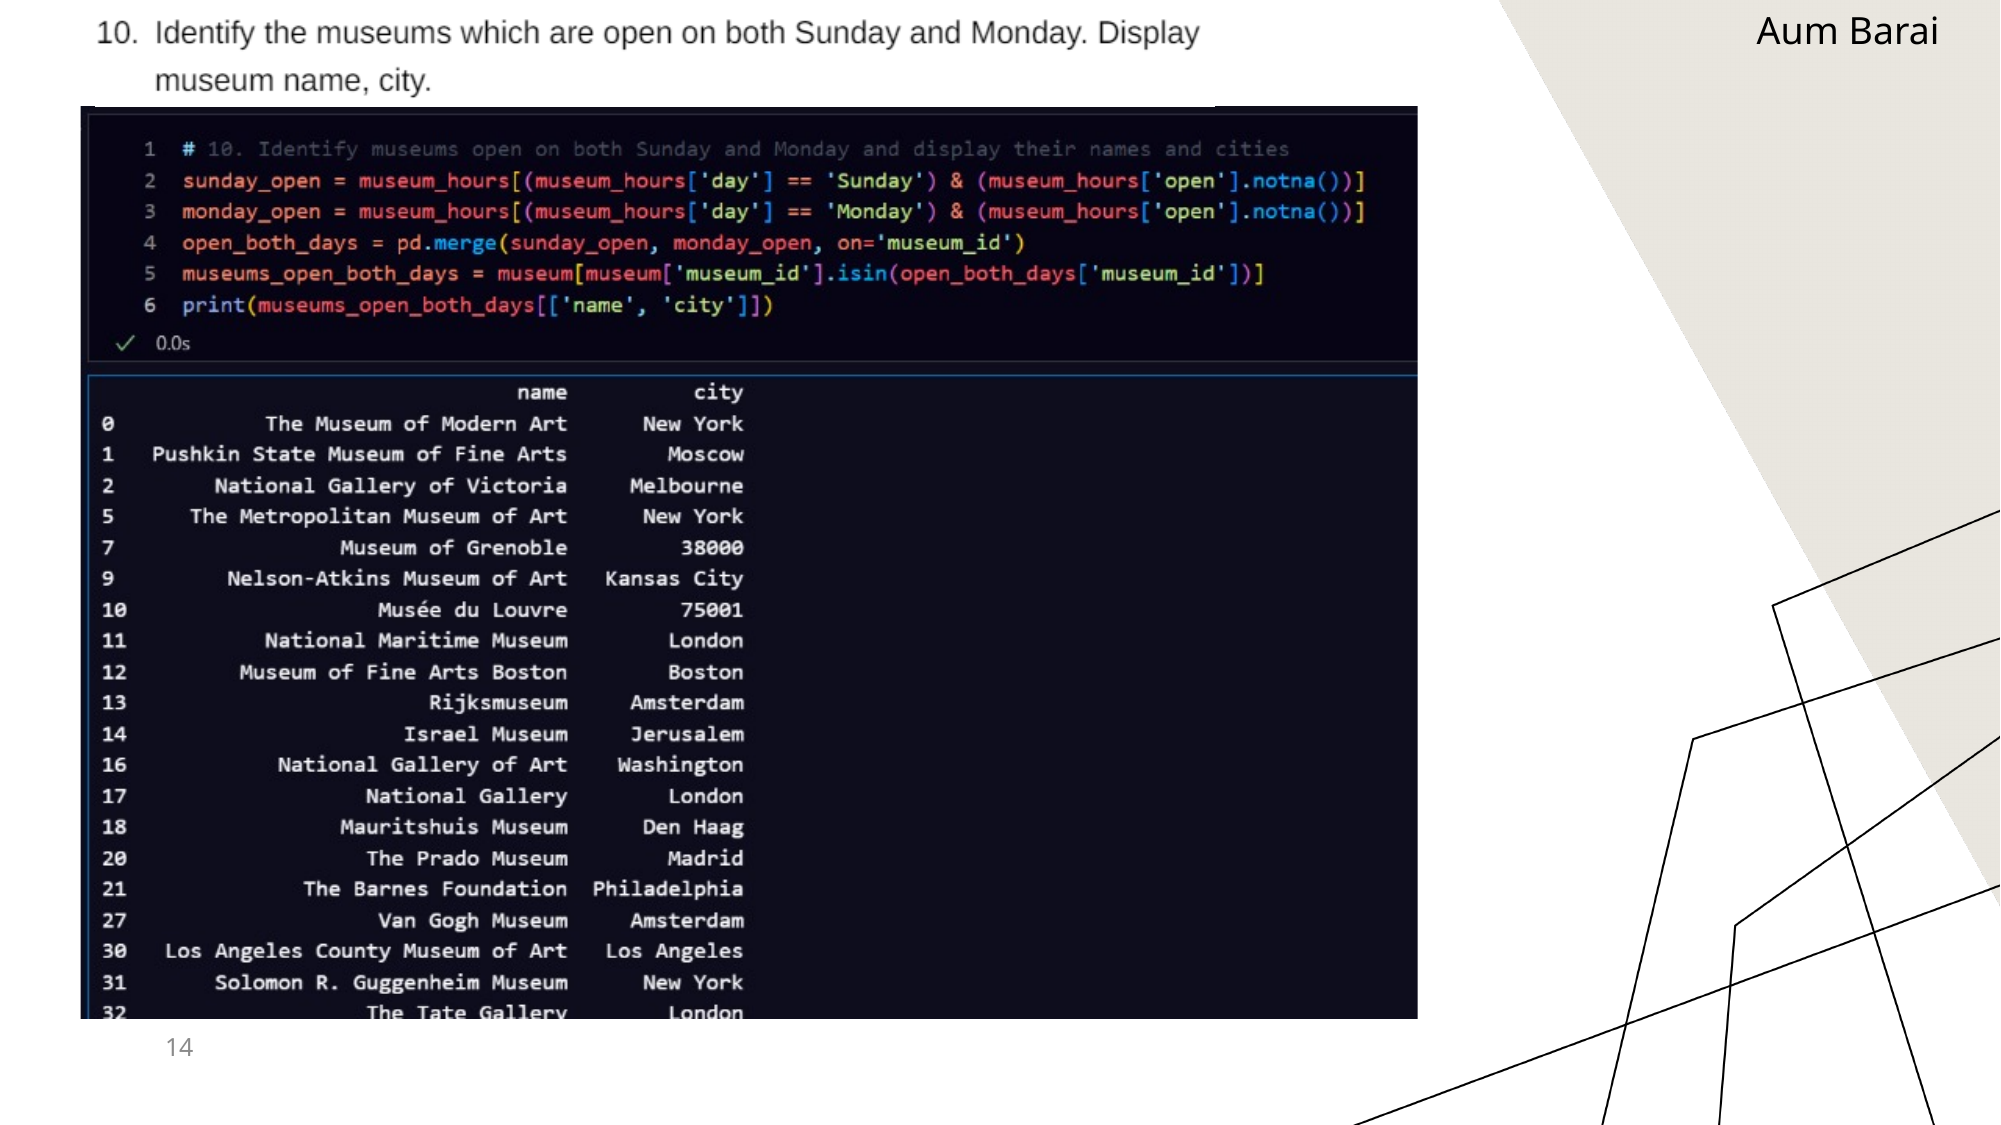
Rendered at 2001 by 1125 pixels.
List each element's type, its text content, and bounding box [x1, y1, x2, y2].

picture [80, 0, 2000, 1125]
slide_number 14 [150, 1024, 254, 1074]
text_box Aum Barai [1741, 0, 2000, 60]
